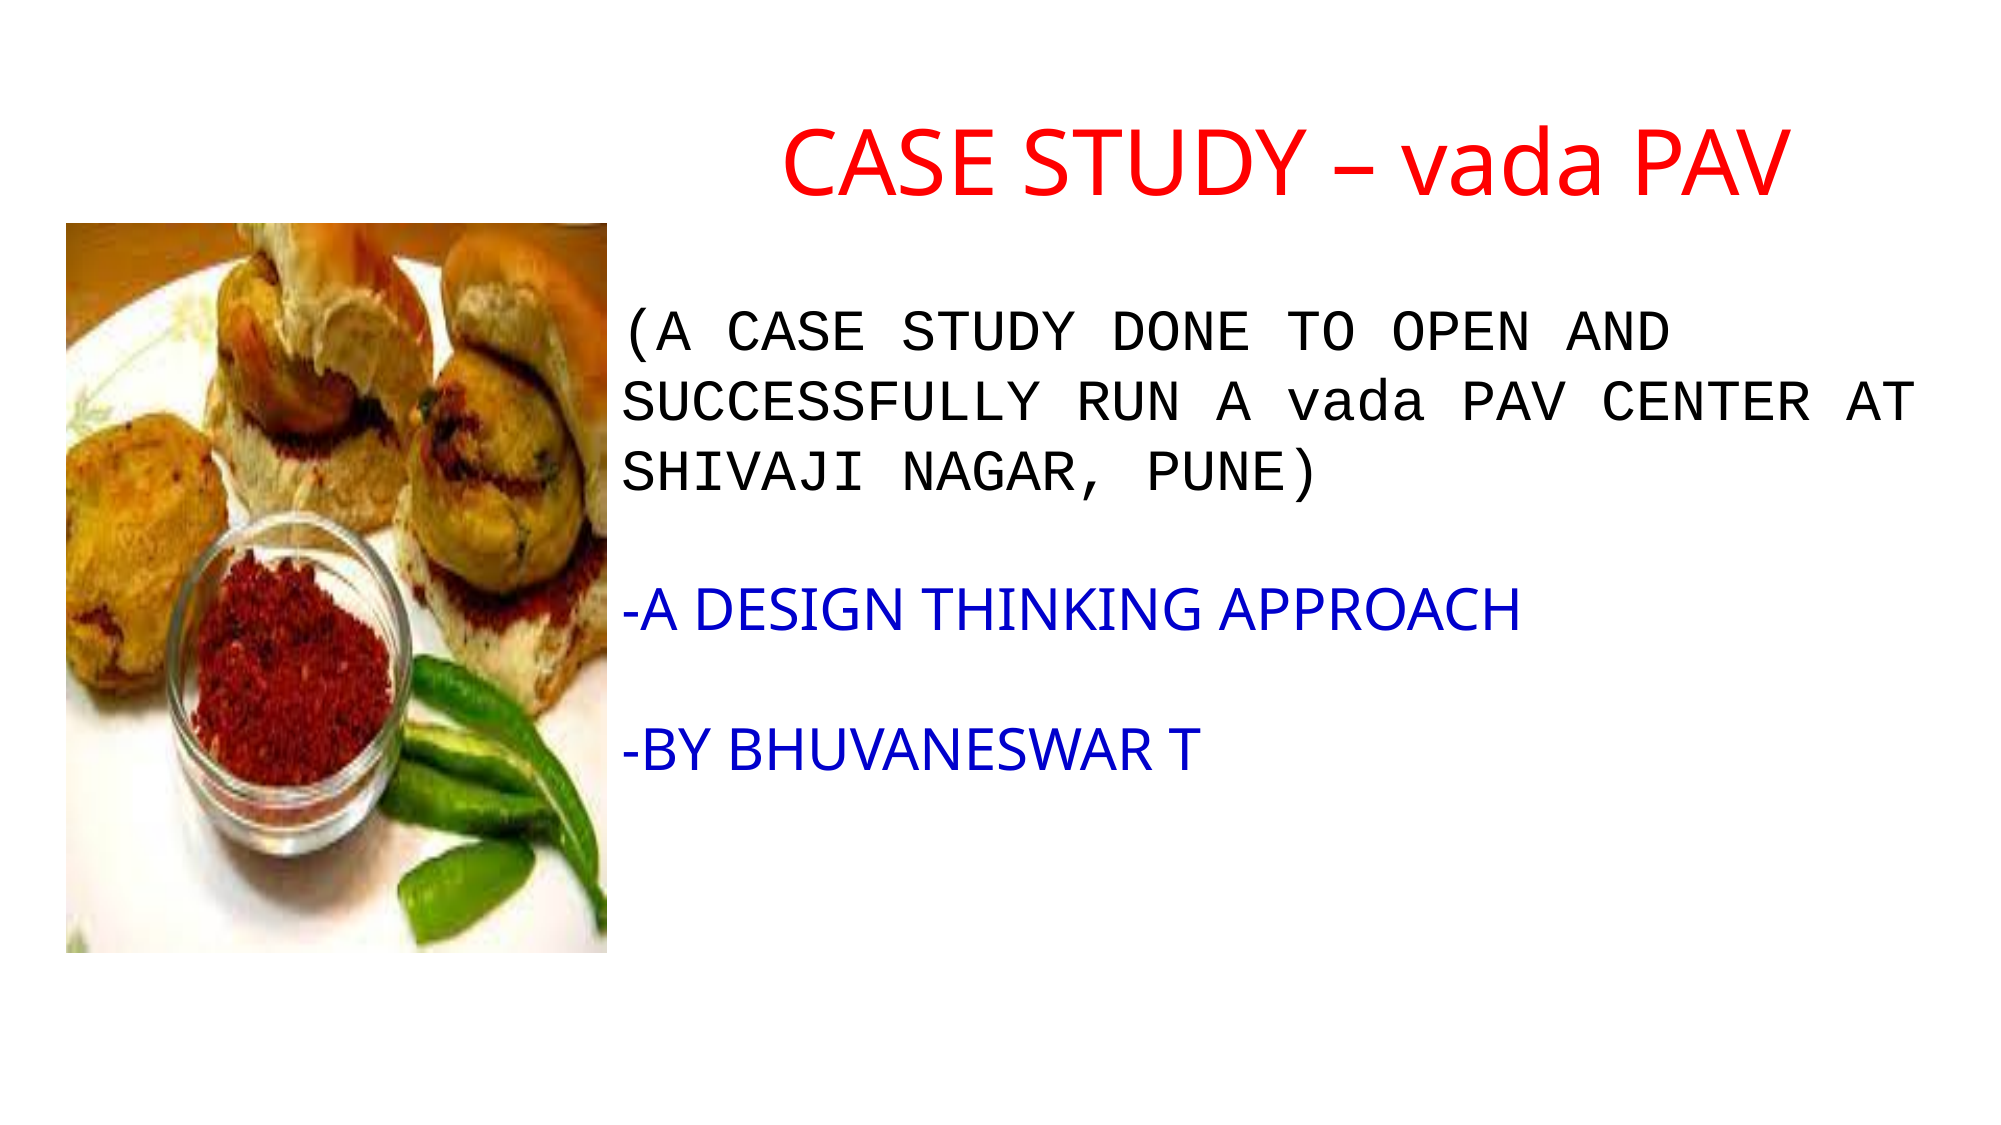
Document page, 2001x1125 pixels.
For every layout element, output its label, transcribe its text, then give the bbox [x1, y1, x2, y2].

text_box CASE STUDY – vada PAV [614, 96, 1959, 222]
picture [66, 223, 607, 953]
text_box (A CASE STUDY DONE TO OPEN AND SUCCESSFULLY RUN A vada PAV CENTER AT SHIVAJI NAGAR, PUNE) -A DESIGN THINKING APPROACH -BY BHUVANESWAR T [607, 284, 1967, 835]
